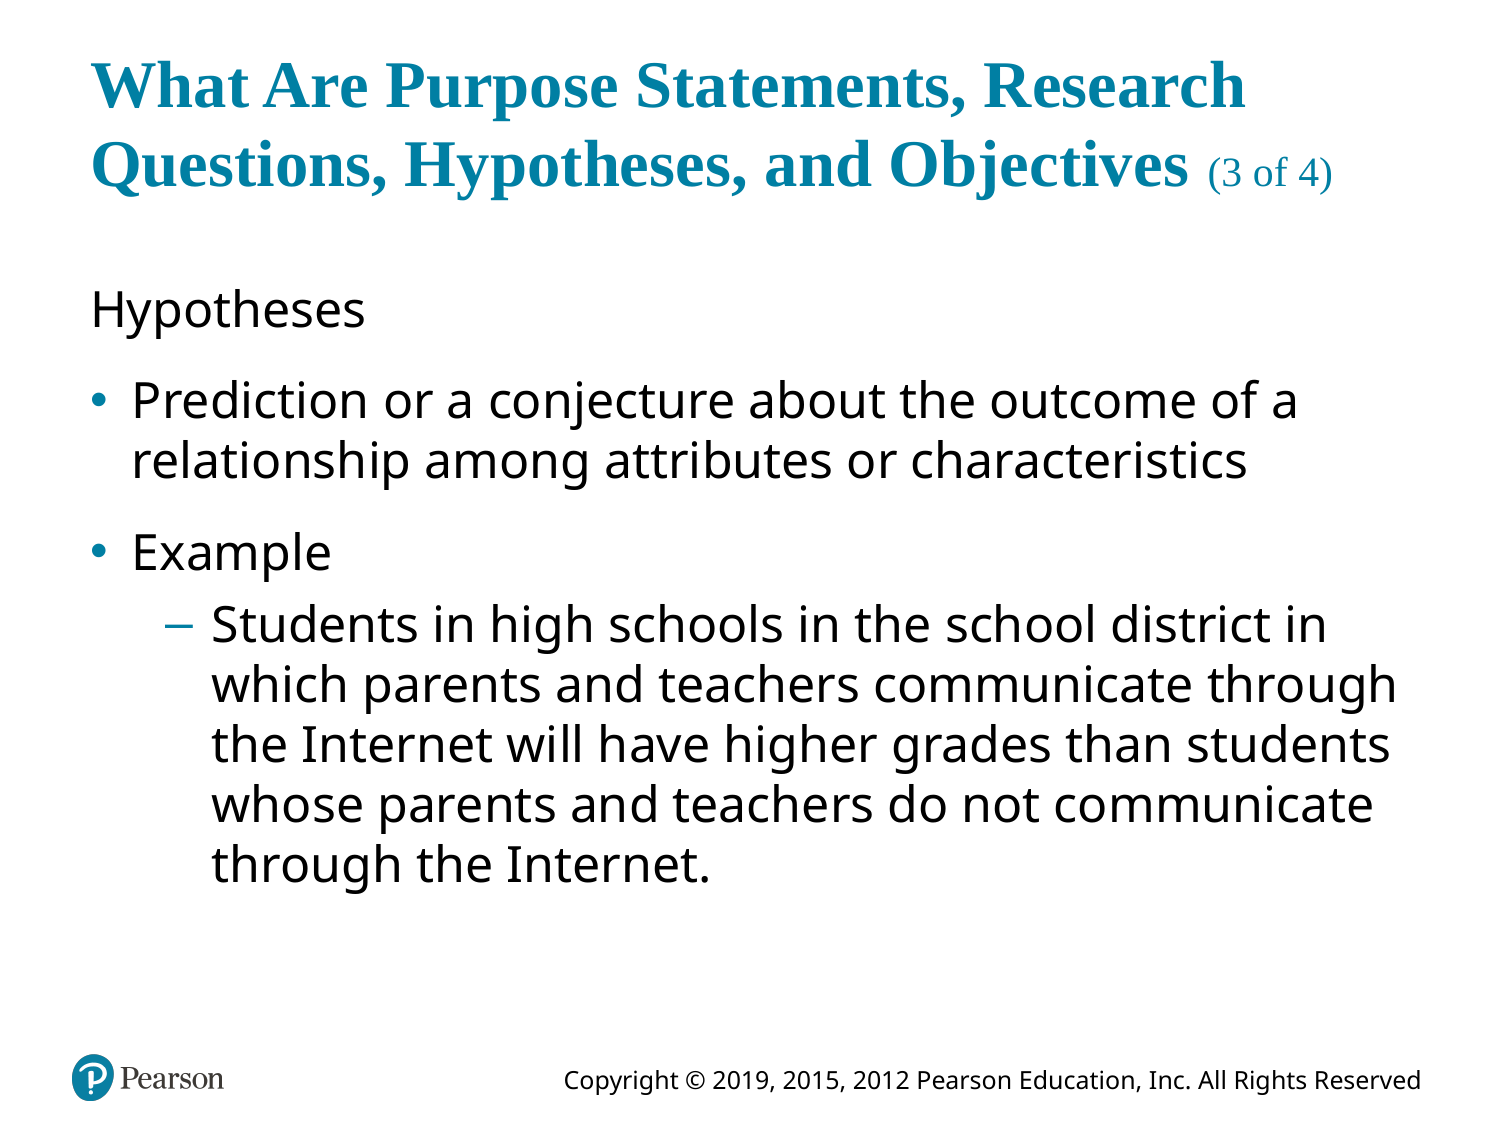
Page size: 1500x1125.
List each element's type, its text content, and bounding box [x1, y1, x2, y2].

picture [98, 1054, 224, 1101]
title What Are Purpose Statements, Research Questions, Hypotheses, and Objectives (3 of 4) [75, 35, 1425, 216]
picture [72, 1054, 88, 1070]
picture [72, 1087, 83, 1101]
list Hypotheses Prediction or a conjecture about the outcome of a relationship among attributes or characteristics Example Students in high schools in the school district in which parents and teachers communicate through the Internet will have higher grades than students whose parents and teachers do not communicate through the Internet. [75, 262, 1425, 1005]
picture [80, 1063, 106, 1088]
